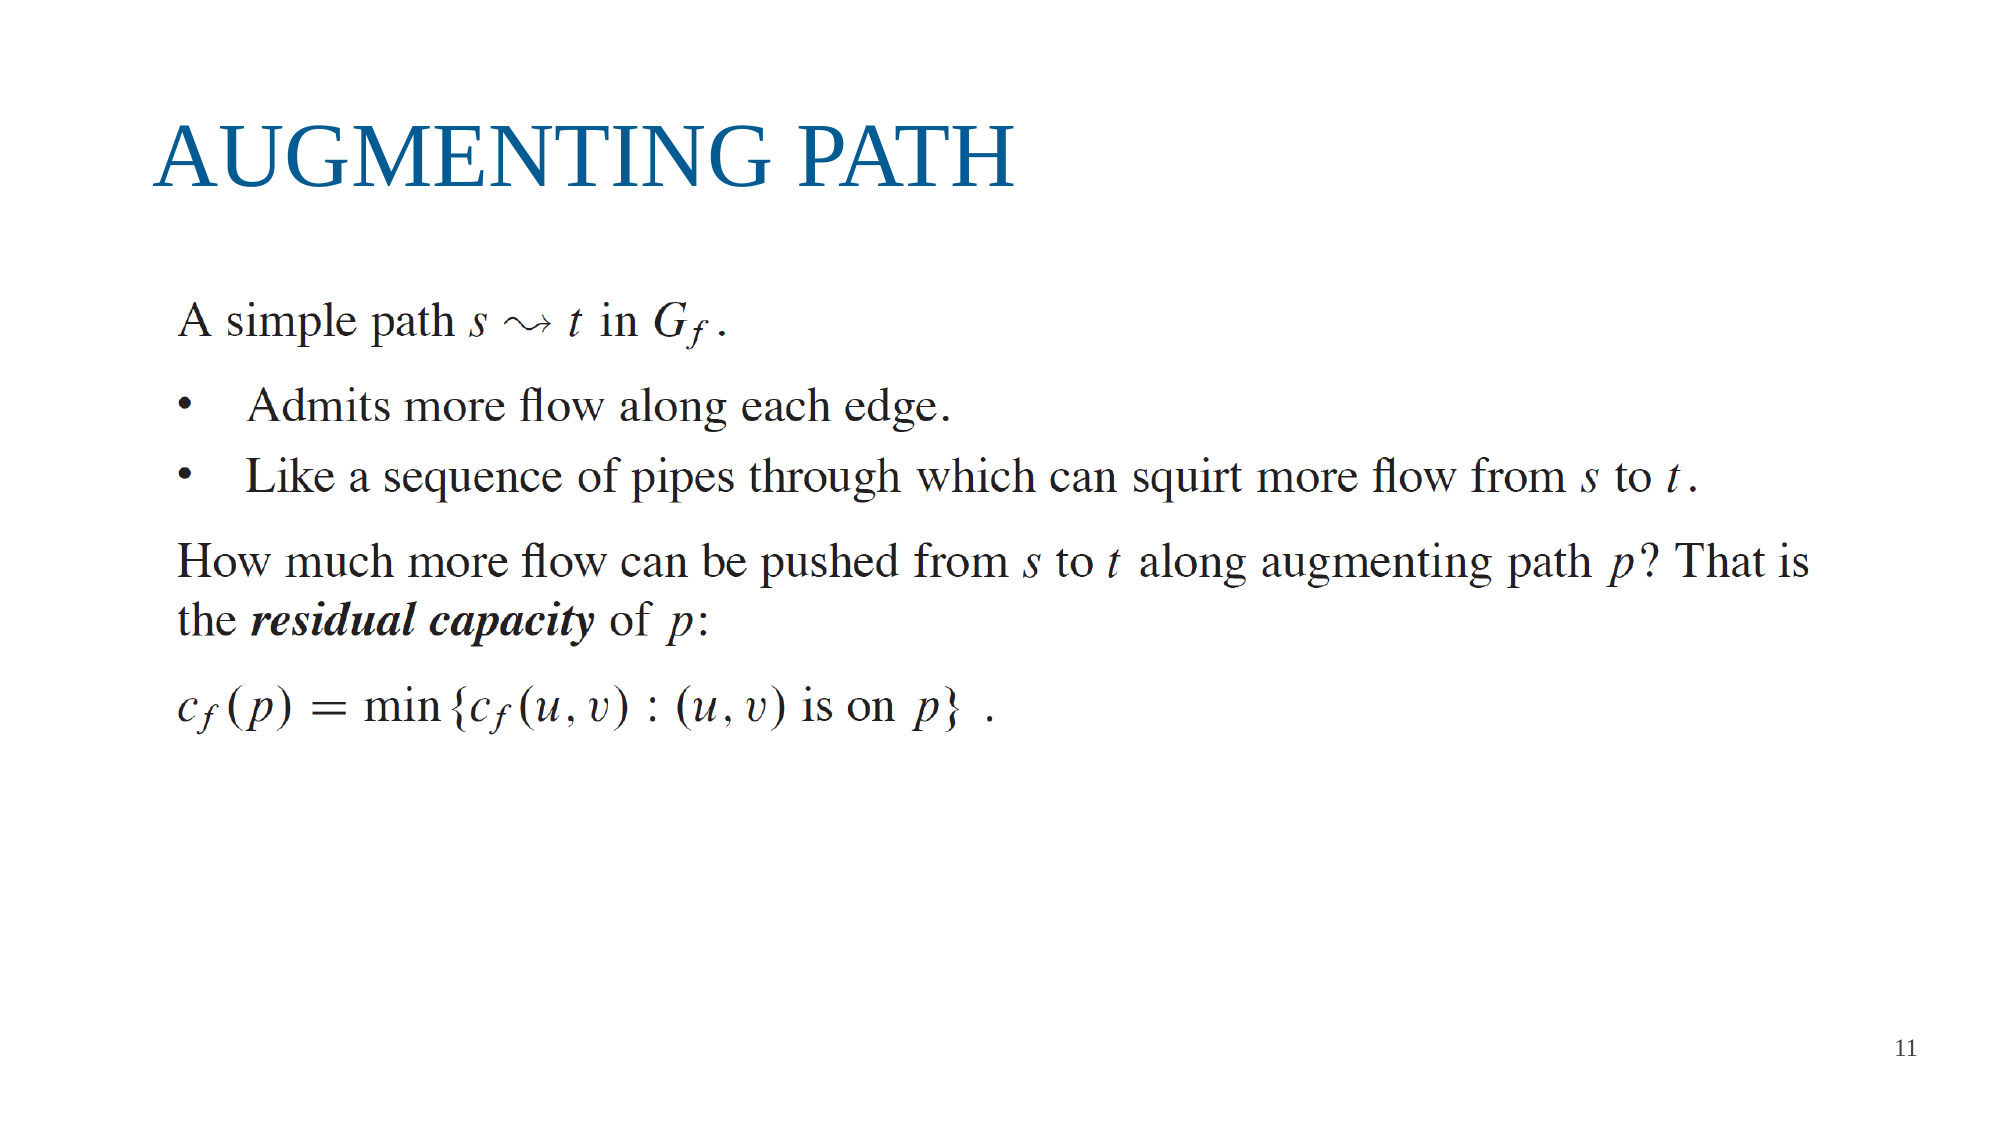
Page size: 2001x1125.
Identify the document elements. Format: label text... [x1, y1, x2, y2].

slide_number 11 [1483, 1016, 1934, 1077]
picture [171, 525, 1829, 757]
title AUGMENTING PATH [137, 48, 1863, 266]
picture [171, 281, 1829, 513]
